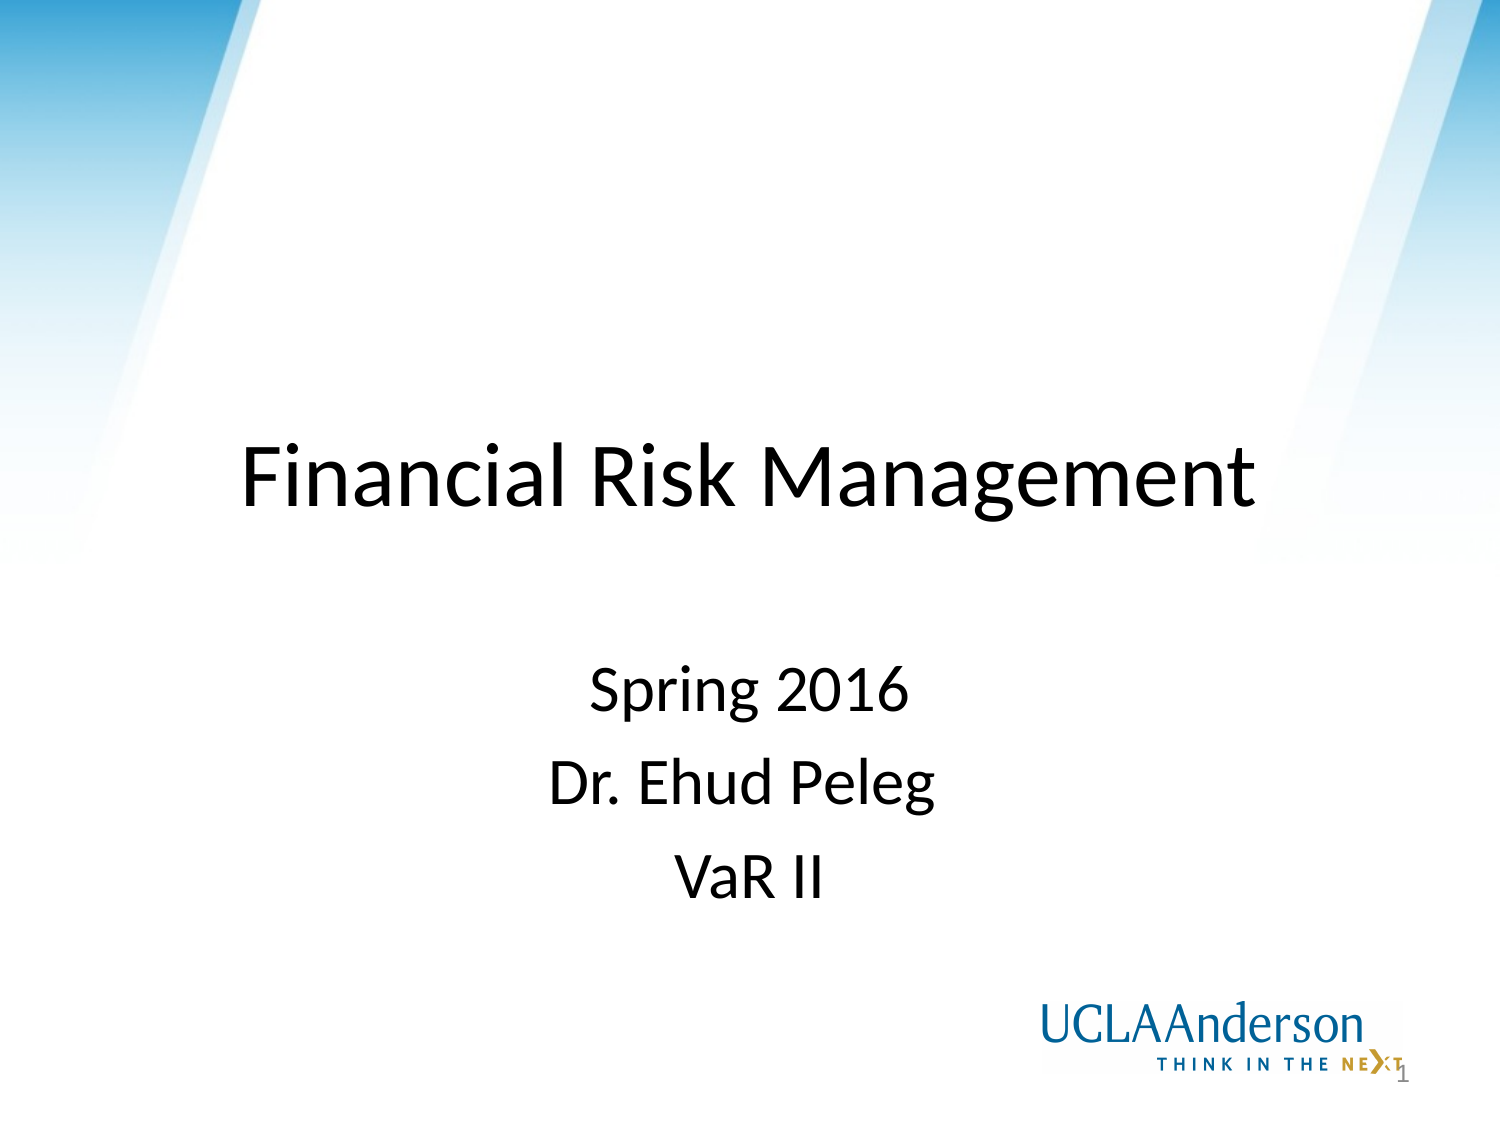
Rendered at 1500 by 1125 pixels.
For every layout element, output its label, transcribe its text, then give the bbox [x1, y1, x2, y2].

title Financial Risk Management [112, 349, 1388, 591]
slide_number 1 [1074, 1042, 1425, 1103]
picture [0, 0, 1500, 771]
subtitle Spring 2016 Dr. Ehud Peleg VaR II [225, 637, 1275, 925]
picture [1041, 1000, 1403, 1074]
